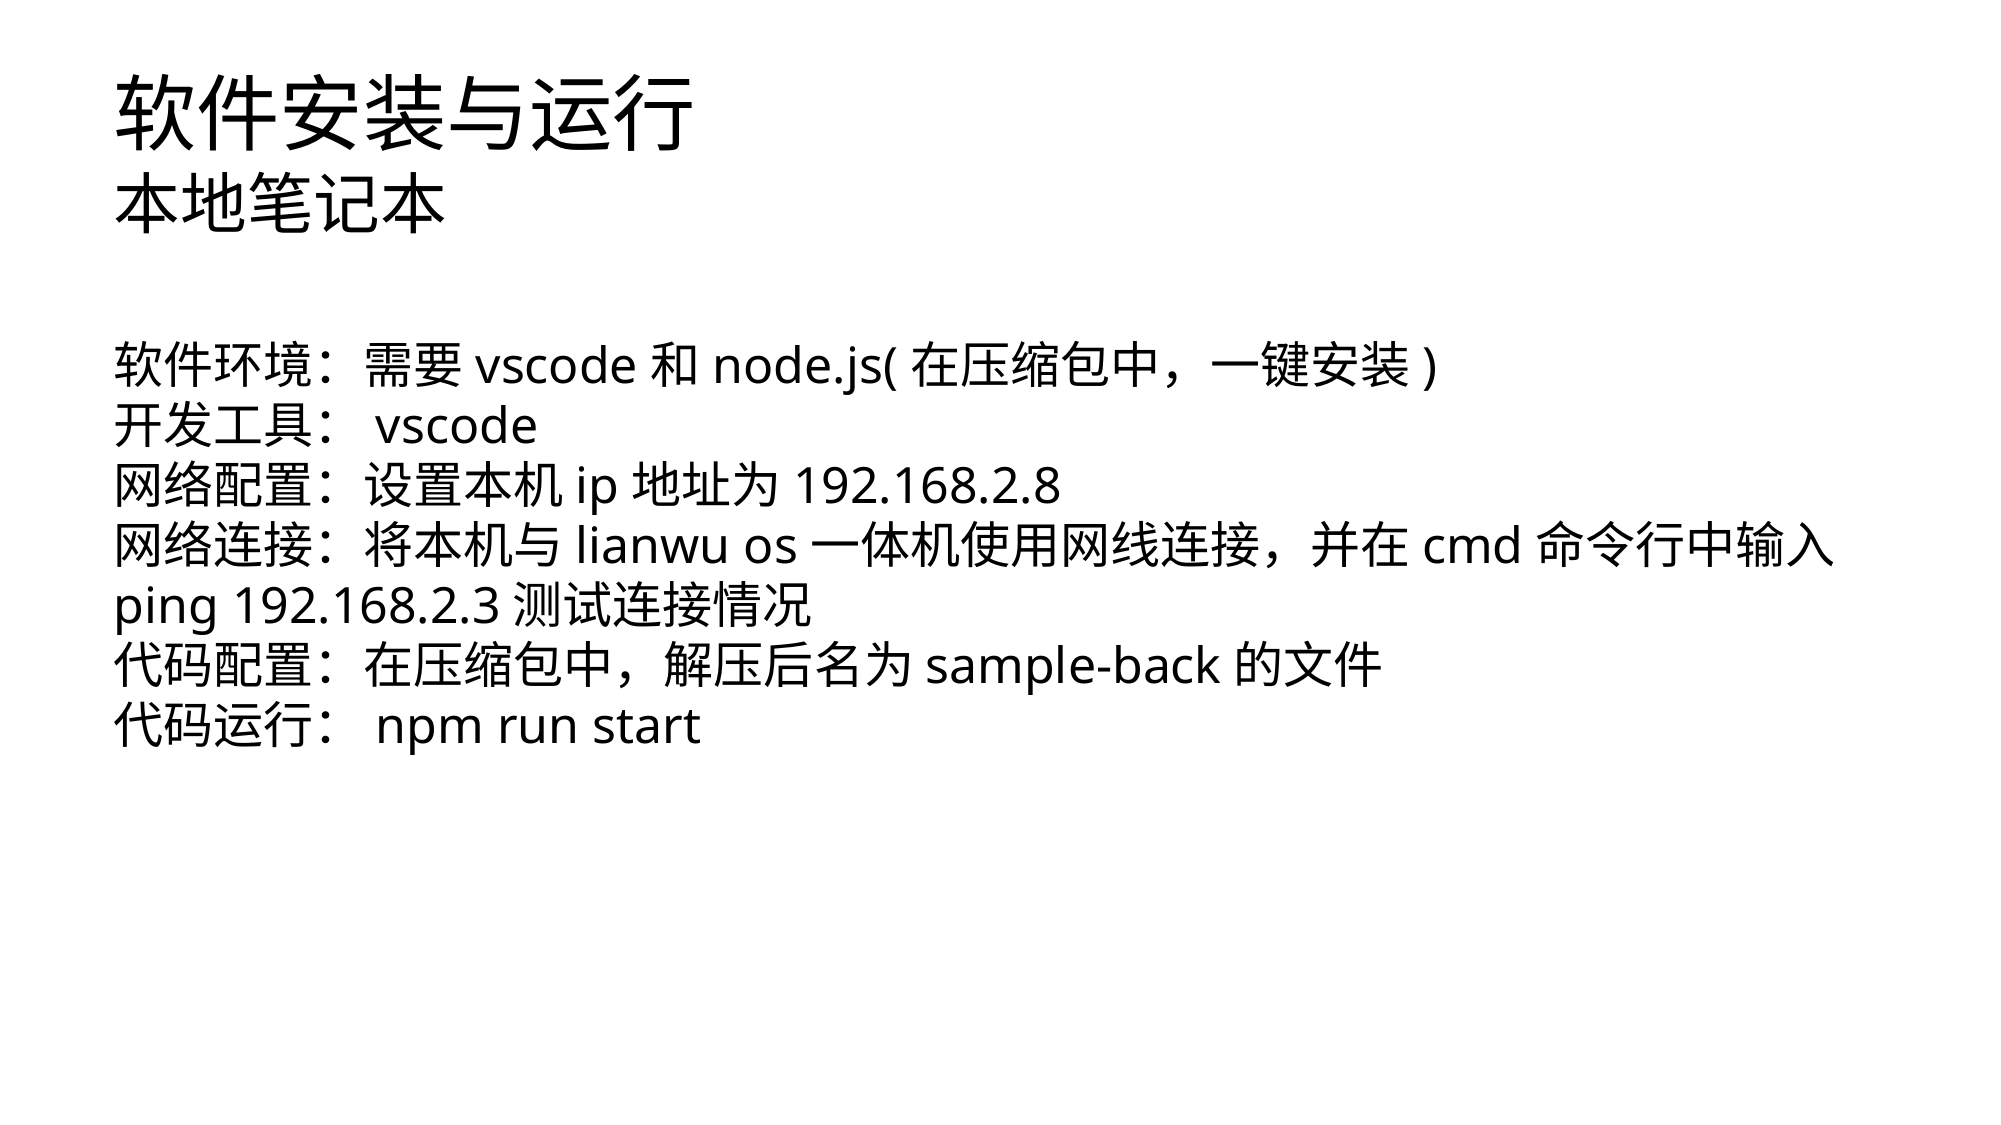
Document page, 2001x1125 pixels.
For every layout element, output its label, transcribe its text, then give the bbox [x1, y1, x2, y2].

text_box 软件环境：需要vscode和node.js(在压缩包中，一键安装) 开发工具：vscode 网络配置：设置本机ip地址为192.168.2.8 网络连接：将本机与lianwu os一体机使用网线连接，并在cmd命令行中输入ping 192.168.2.3测试连接情况 代码配置：在压缩包中，解压后名为sample-back的文件 代码运行：npm run start [98, 326, 1963, 761]
text_box 软件安装与运行 本地笔记本 [98, 54, 1730, 250]
